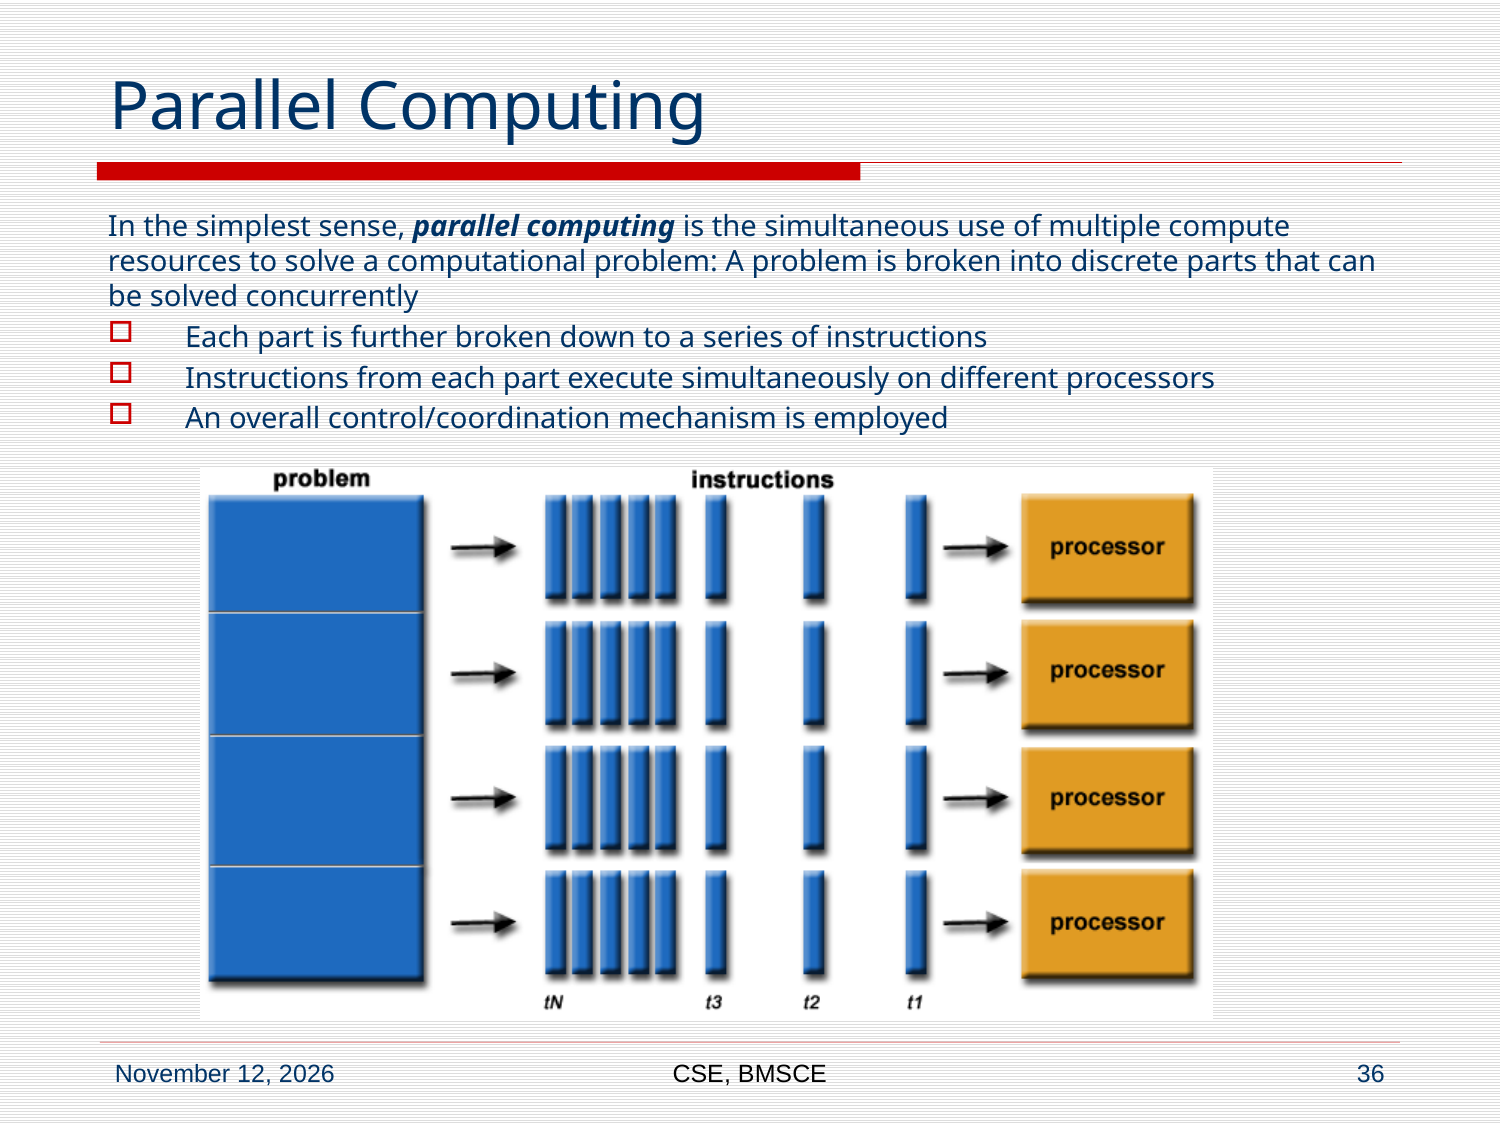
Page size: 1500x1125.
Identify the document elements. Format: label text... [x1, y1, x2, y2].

title Parallel Computing [94, 24, 1407, 150]
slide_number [99, 1049, 426, 1103]
picture [199, 466, 1213, 1019]
list In the simplest sense, parallel computing is the simultaneous use of multiple compute resources to solve a computational problem: A problem is broken into discrete parts that can be solved concurrently Each part is further broken down to a series of instructions Instructions from each part execute simultaneously on different processors An overall control/coordination mechanism is employed [92, 200, 1406, 1025]
slide_number 36 [1074, 1049, 1401, 1103]
footer CSE, BMSCE [512, 1049, 988, 1103]
